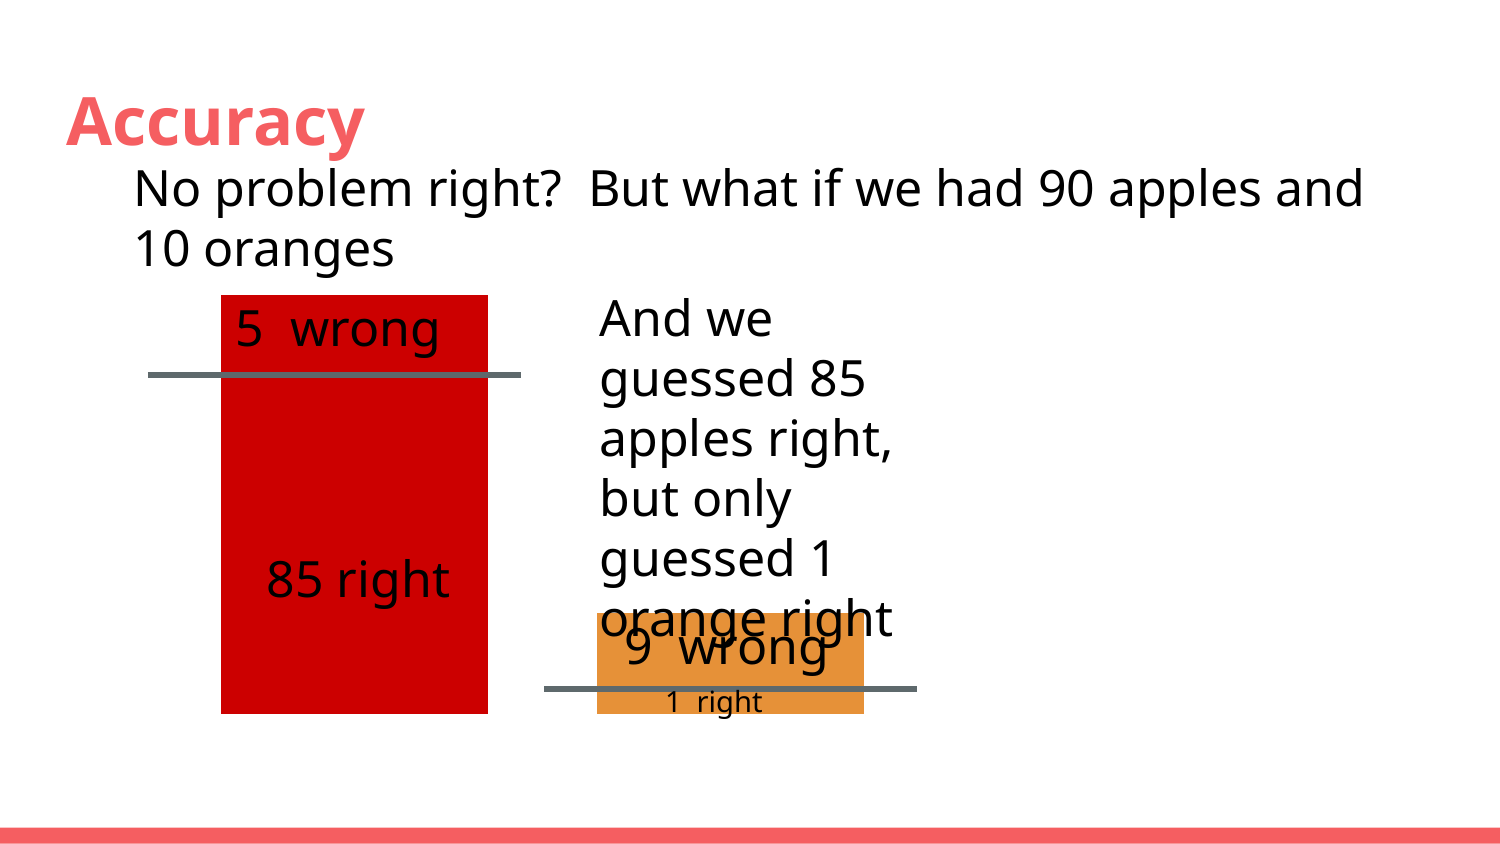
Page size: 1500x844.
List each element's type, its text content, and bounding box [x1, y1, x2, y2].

text_box 9 wrong [609, 599, 878, 670]
text_box And we guessed 85 apples right, but only guessed 1 orange right [584, 271, 988, 361]
text_box [220, 384, 489, 715]
text_box 85 right [251, 532, 534, 657]
text_box 1 right [650, 668, 900, 688]
text_box [596, 698, 866, 716]
text_box [220, 352, 489, 372]
title Accuracy [51, 64, 1449, 167]
text_box [596, 612, 650, 686]
text_box No problem right? But what if we had 90 apples and 10 oranges [118, 141, 1436, 231]
text_box 5 wrong [220, 281, 489, 352]
text_box 1 right [650, 698, 900, 708]
